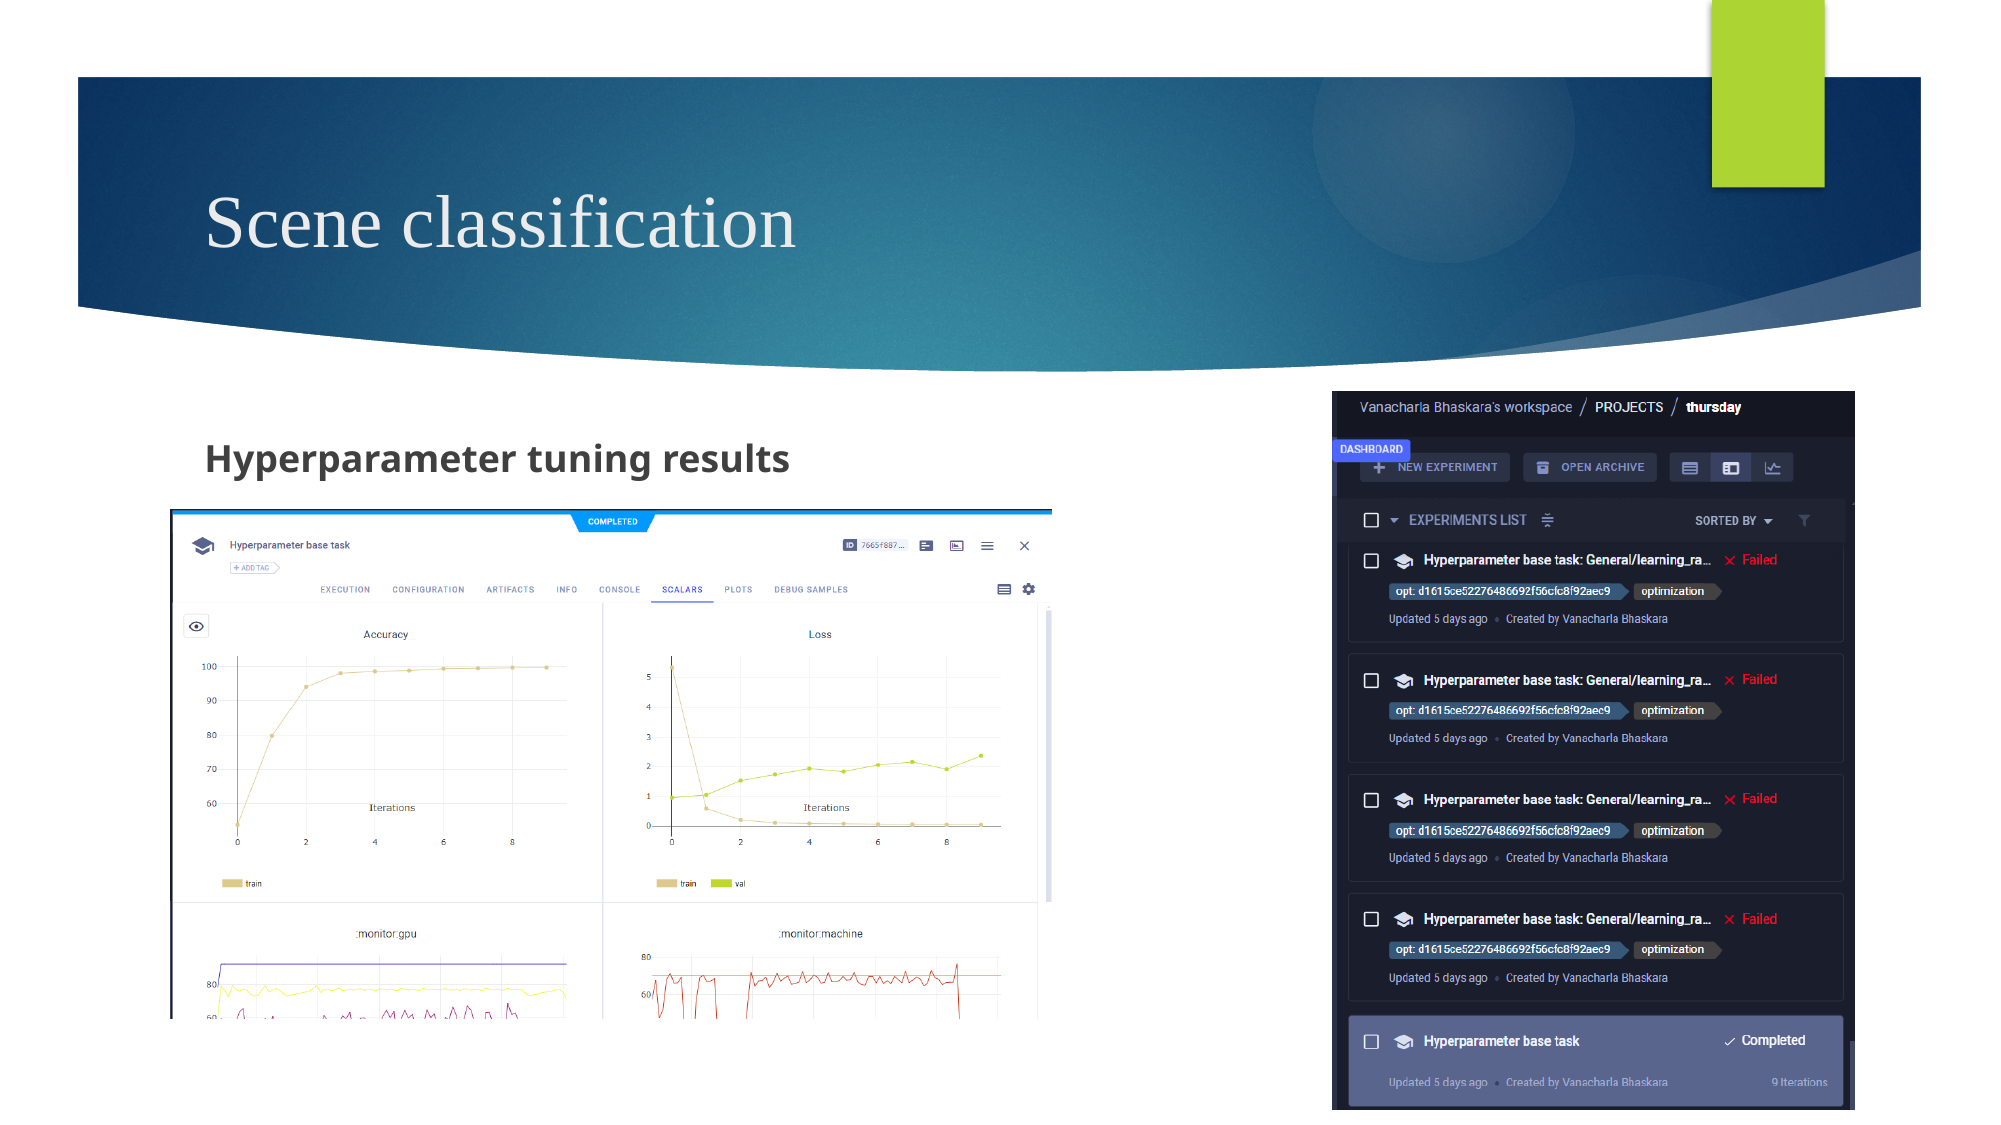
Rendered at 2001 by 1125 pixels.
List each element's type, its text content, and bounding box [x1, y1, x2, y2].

picture [169, 509, 1052, 1019]
list Hyperparameter tuning results [189, 427, 1326, 988]
picture [1332, 391, 1855, 1110]
title Scene classification [189, 159, 1627, 276]
